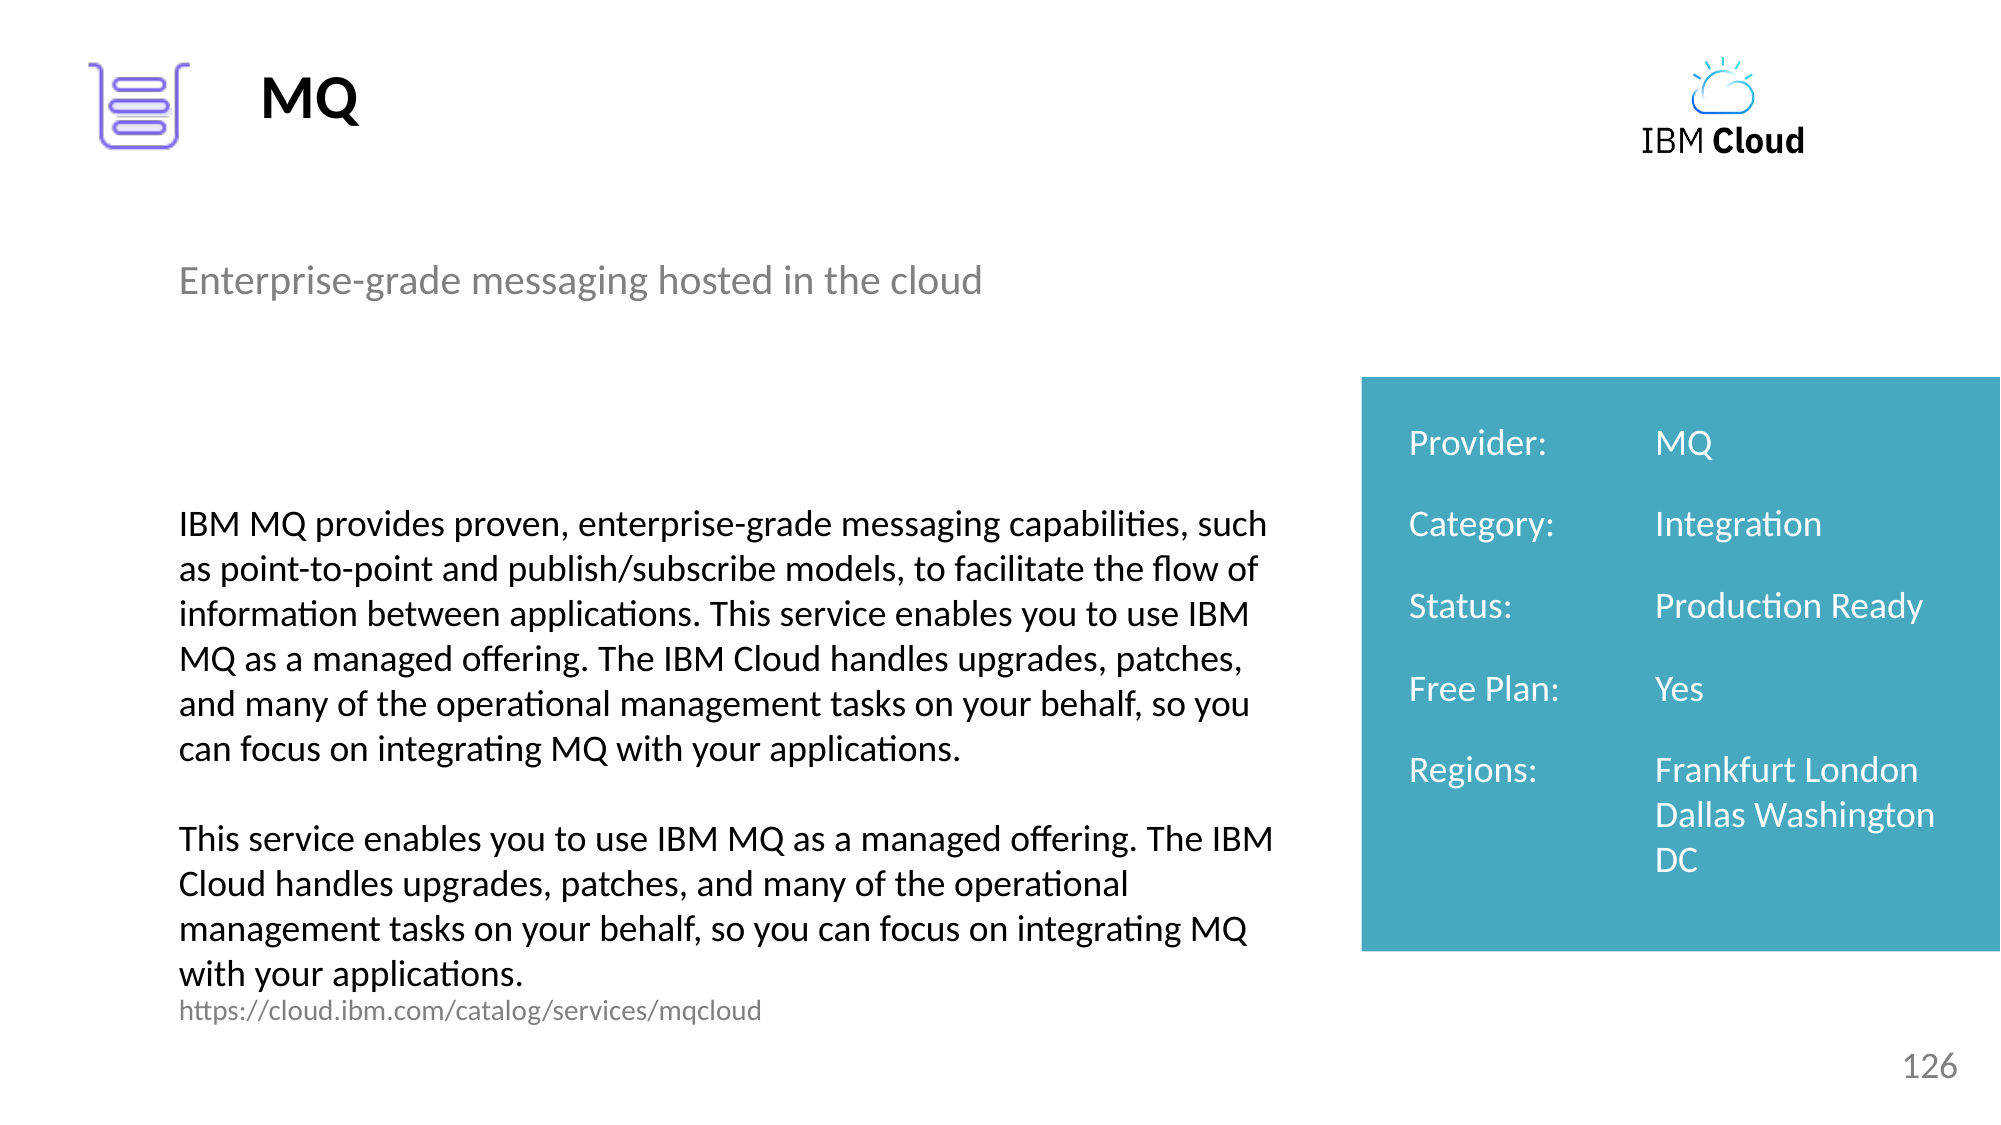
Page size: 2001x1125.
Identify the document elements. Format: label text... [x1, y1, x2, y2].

picture [81, 48, 197, 165]
text_box 126 [1886, 1033, 2000, 1067]
text_box Integration [1640, 492, 2000, 553]
text_box Free Plan: [1394, 656, 1640, 717]
text_box https://cloud.ibm.com/catalog/services/mqcloud [163, 984, 1805, 1045]
text_box Provider: [1394, 410, 1640, 471]
text_box IBM MQ provides proven, enterprise-grade messaging capabilities, such as point-to-point and publish/subscribe models, to facilitate the flow of information between applications. This service enables you to use IBM MQ as a managed offering. The IBM Cloud handles upgrades, patches, and many of the operational management tasks on your behalf, so you can focus on integrating MQ with your applications. This service enables you to use IBM MQ as a managed offering. The IBM Cloud handles upgrades, patches, and many of the operational management tasks on your behalf, so you can focus on integrating MQ with your applications. [163, 492, 1313, 553]
text_box Frankfurt London Dallas Washington DC [1640, 738, 1969, 799]
text_box MQ [246, 49, 1639, 110]
text_box Status: [1394, 574, 1640, 635]
picture [1640, 48, 1805, 165]
text_box MQ [1640, 410, 2000, 471]
text_box Yes [1640, 656, 1969, 717]
text_box Production Ready [1640, 574, 1969, 635]
text_box Category: [1394, 492, 1640, 553]
text_box [1361, 377, 2000, 952]
text_box Enterprise-grade messaging hosted in the cloud [163, 246, 1805, 307]
text_box Regions: [1394, 738, 1640, 799]
